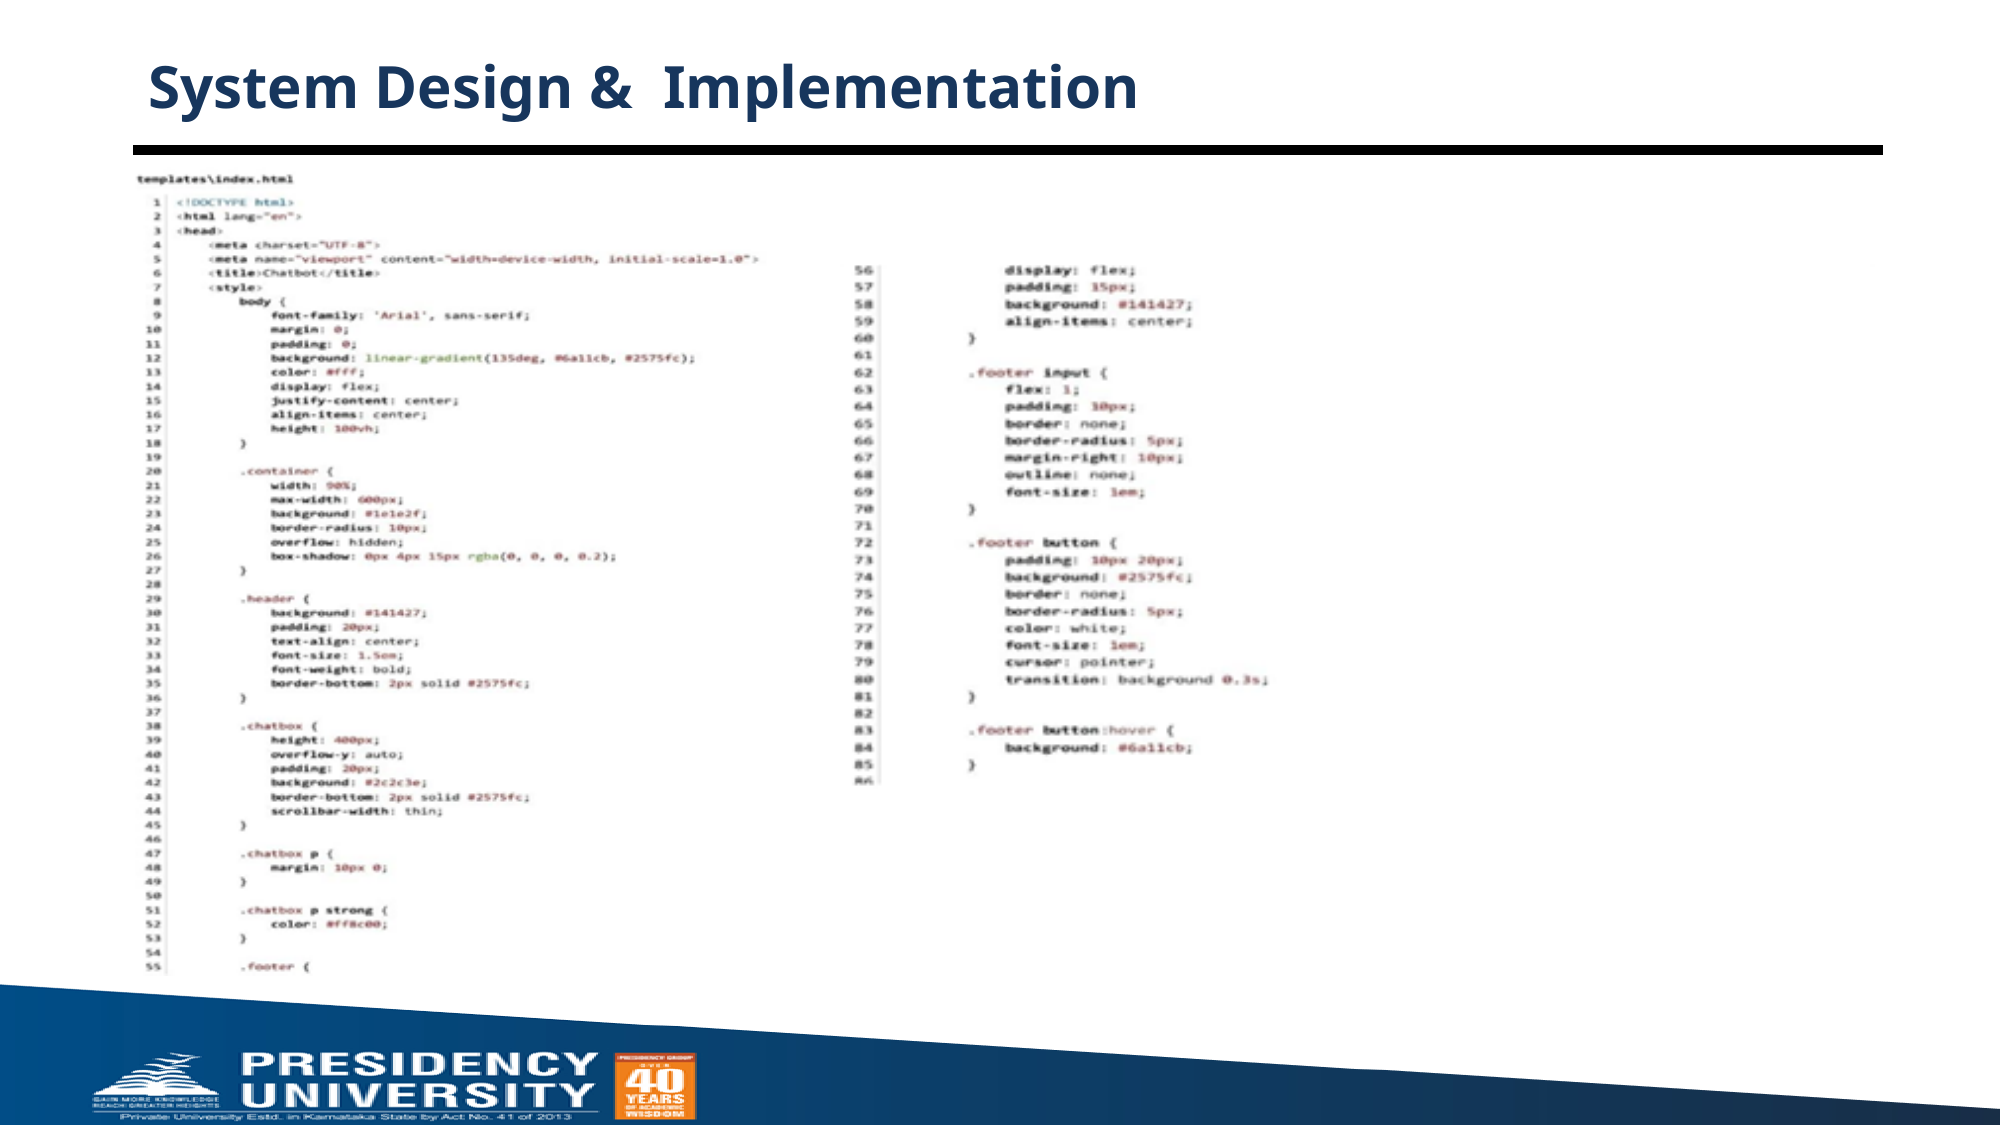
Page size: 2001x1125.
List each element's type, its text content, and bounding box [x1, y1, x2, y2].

picture [0, 982, 2000, 1125]
picture [95, 163, 1891, 976]
title System Design & Implementation [133, 45, 1884, 125]
